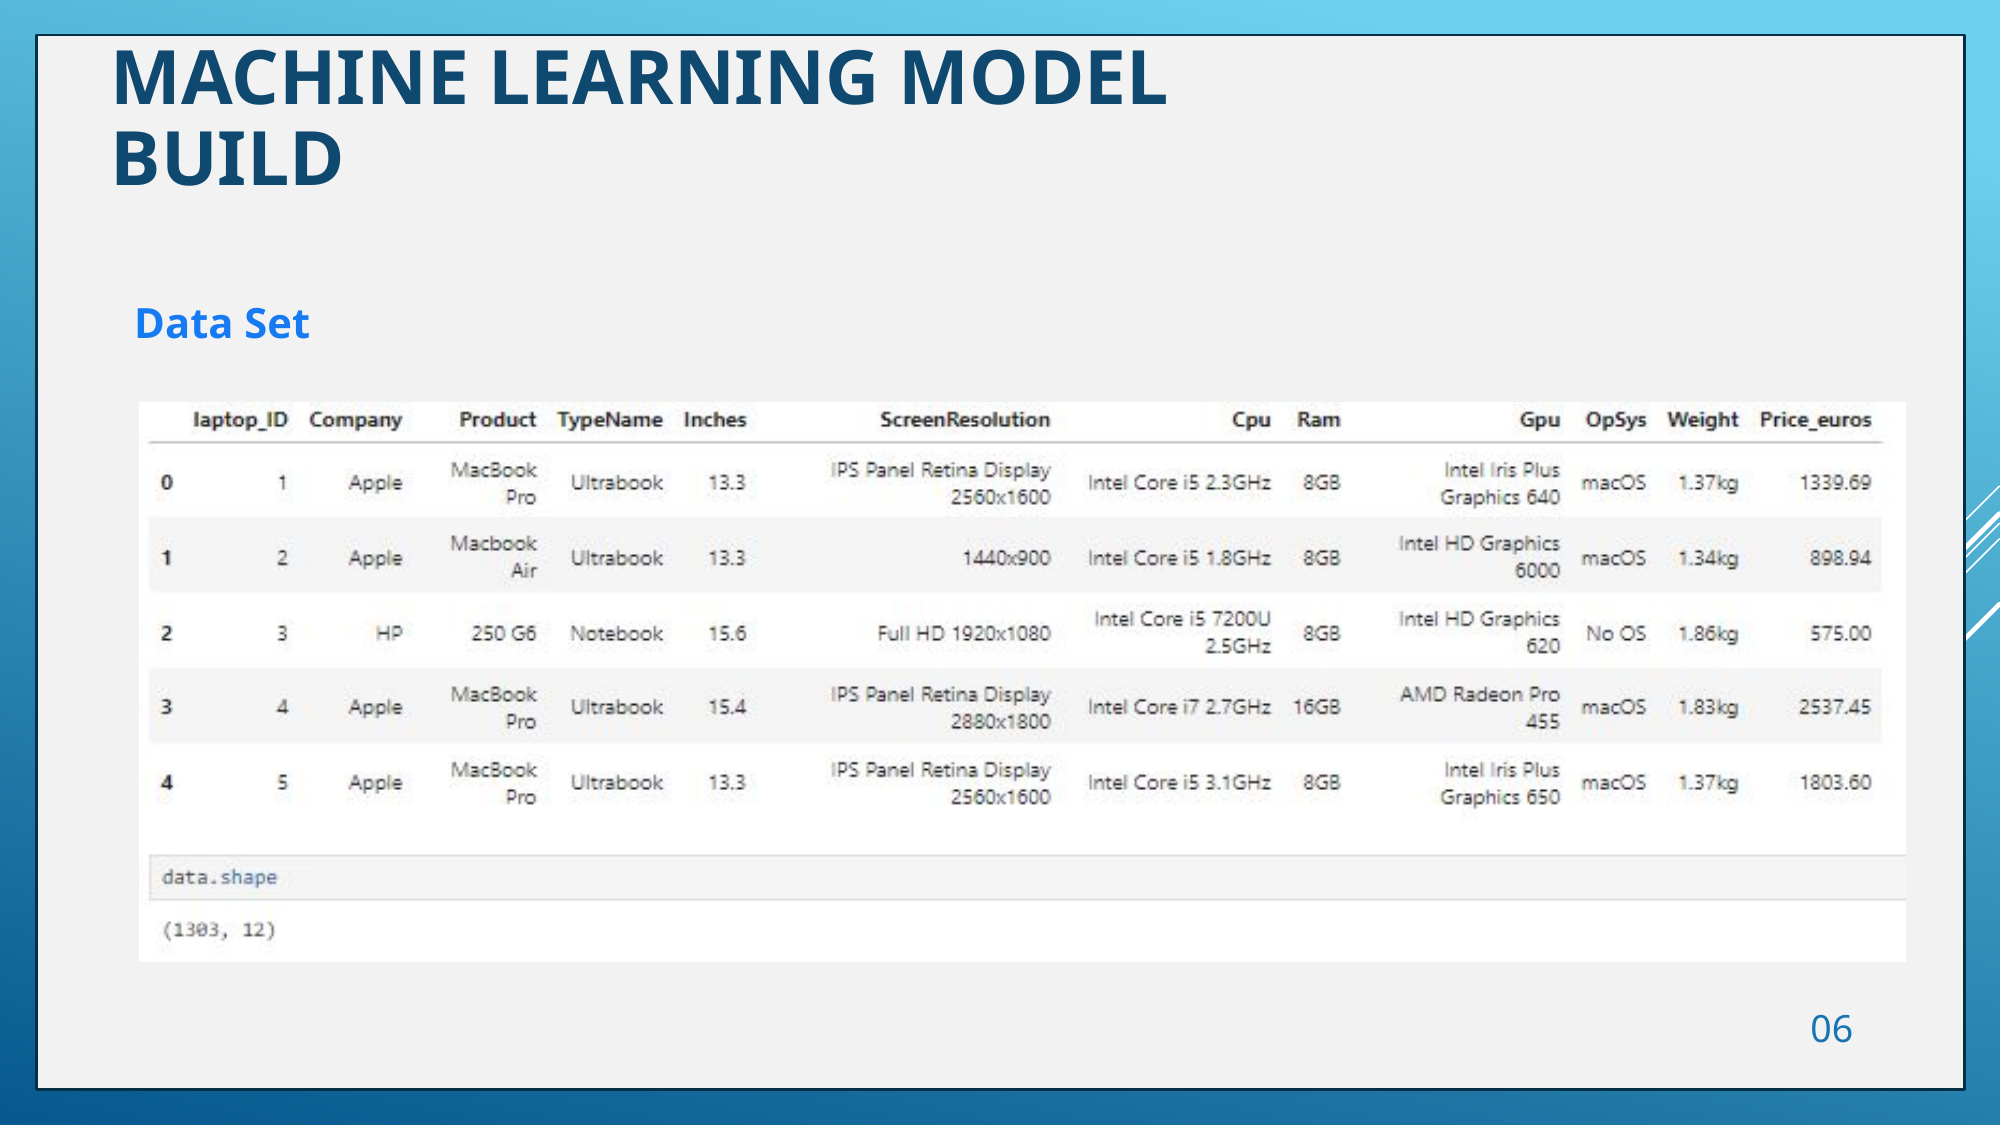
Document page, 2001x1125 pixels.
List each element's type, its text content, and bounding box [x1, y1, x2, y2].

text_box Machine learning model build [95, 97, 1283, 209]
text_box Data Set [119, 264, 426, 355]
text_box [35, 34, 1966, 1091]
text_box 06 [1795, 998, 1924, 1058]
picture [139, 402, 1906, 962]
